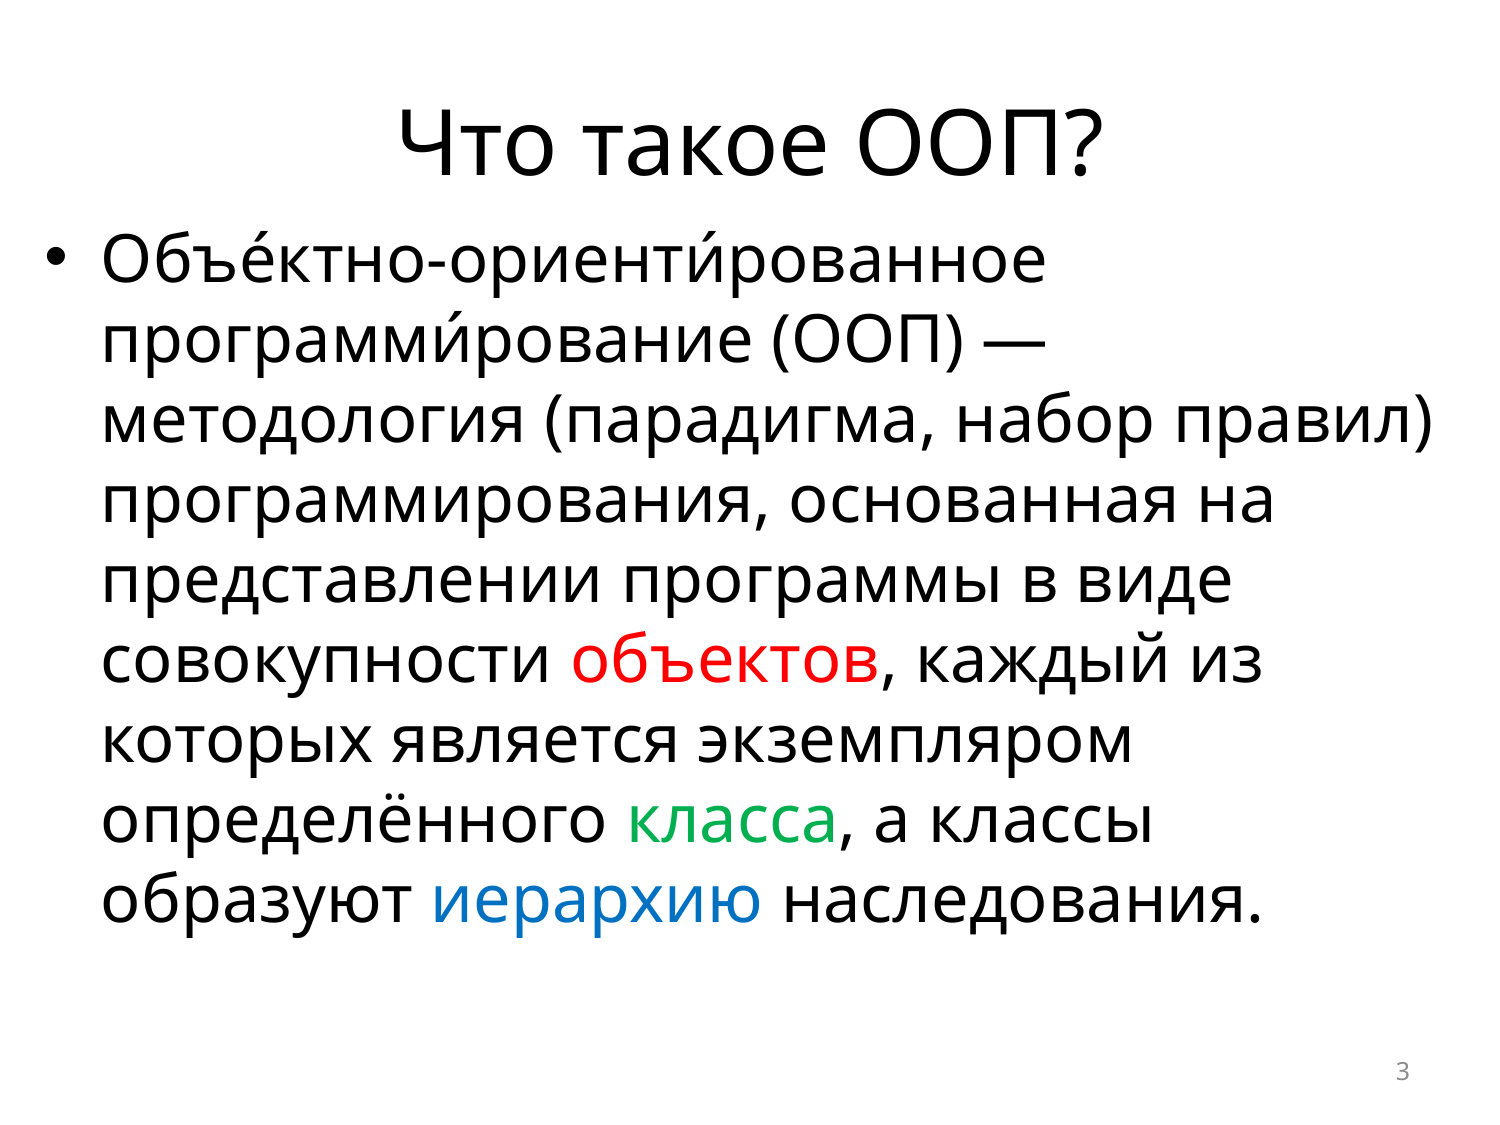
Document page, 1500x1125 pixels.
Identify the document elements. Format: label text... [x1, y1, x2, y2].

title Что такое ООП? [75, 45, 1425, 208]
slide_number 3 [1074, 1042, 1425, 1103]
list Объе́ктно-ориенти́рованное программи́рование (ООП) —методология (парадигма, набор правил) программирования, основанная на представлении программы в виде совокупности объектов, каждый из которых является экземпляром определённого класса, а классы образуют иерархию наследования. [29, 208, 1459, 1125]
